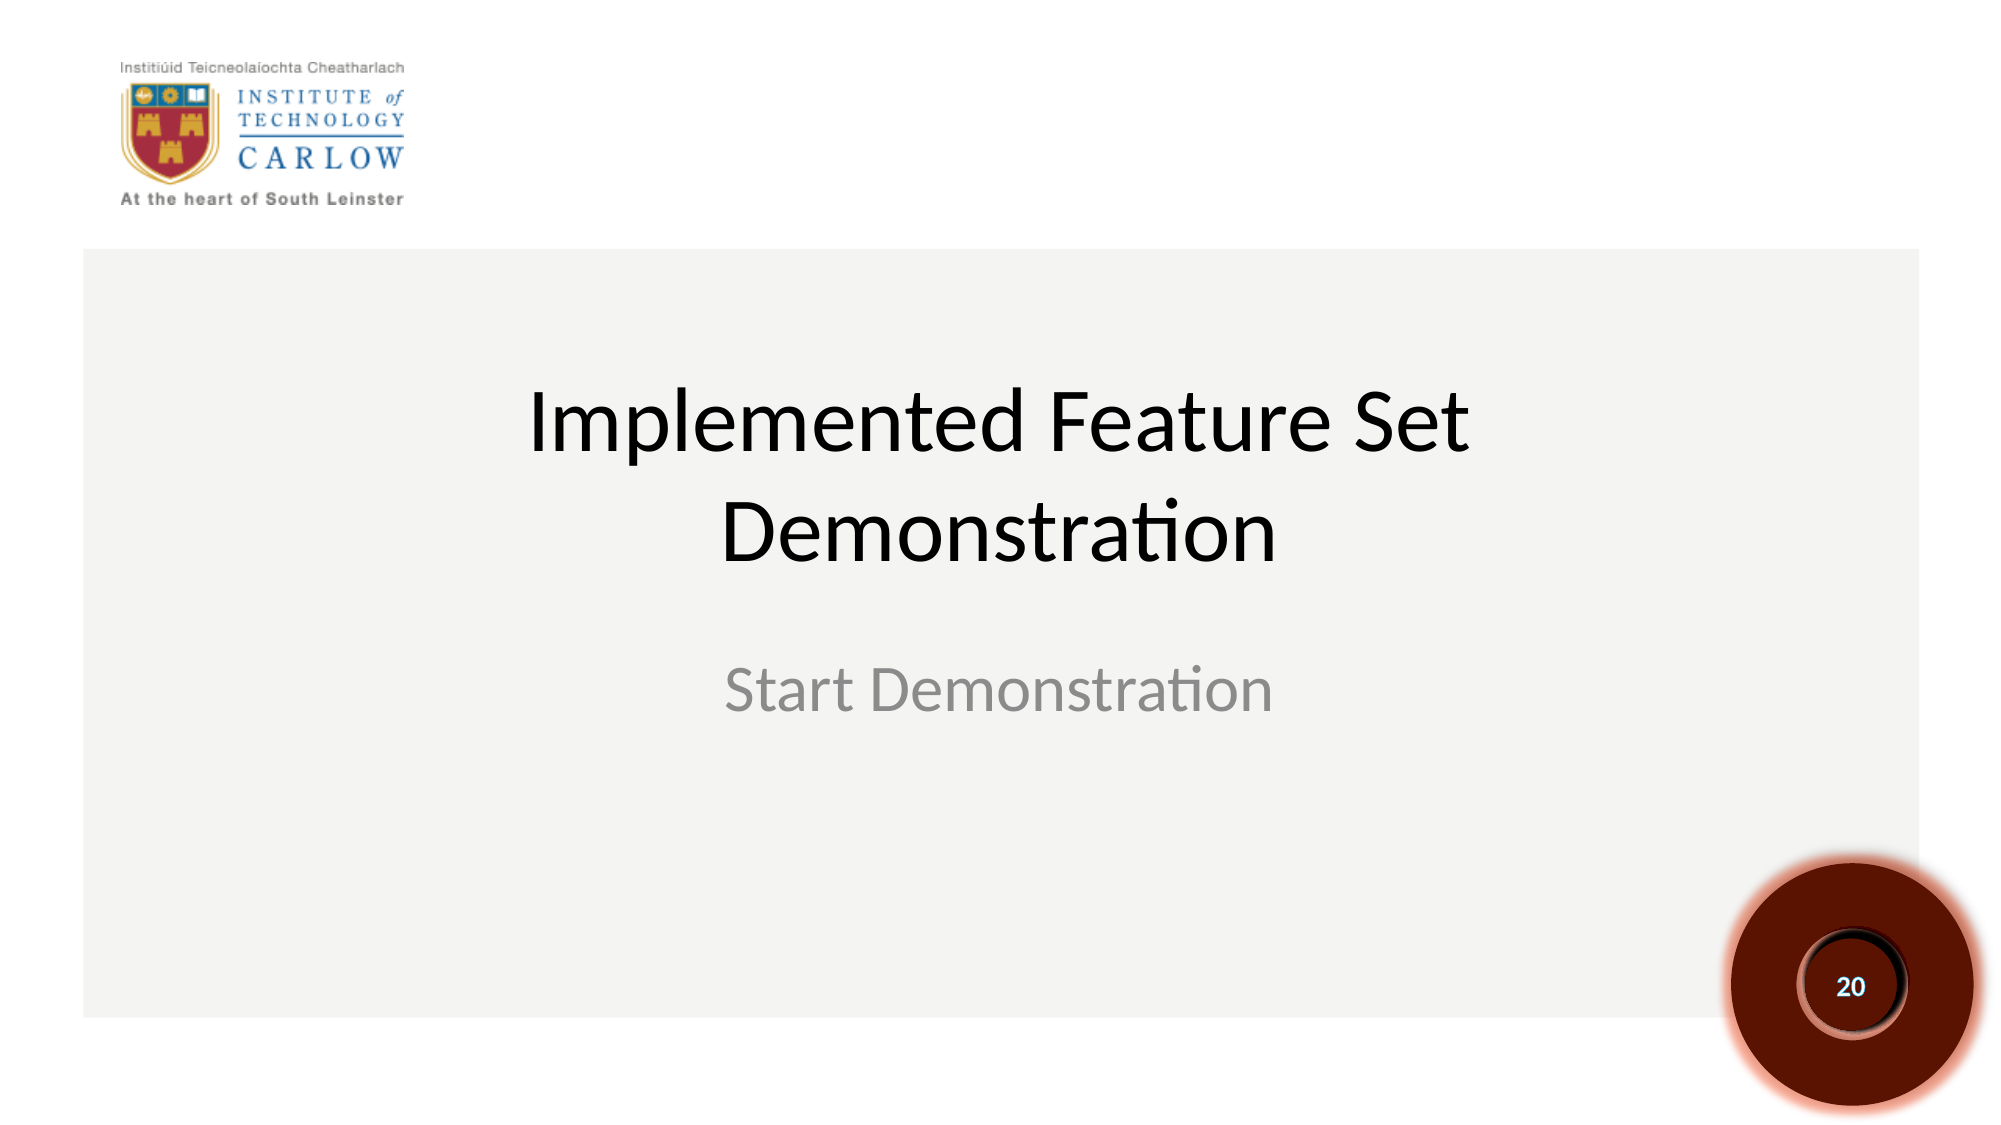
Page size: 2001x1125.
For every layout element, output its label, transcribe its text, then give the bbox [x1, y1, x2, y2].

title Implemented Feature Set Demonstration [150, 349, 1850, 591]
picture [1836, 976, 1866, 997]
picture [121, 62, 404, 205]
subtitle Start Demonstration [300, 637, 1700, 925]
